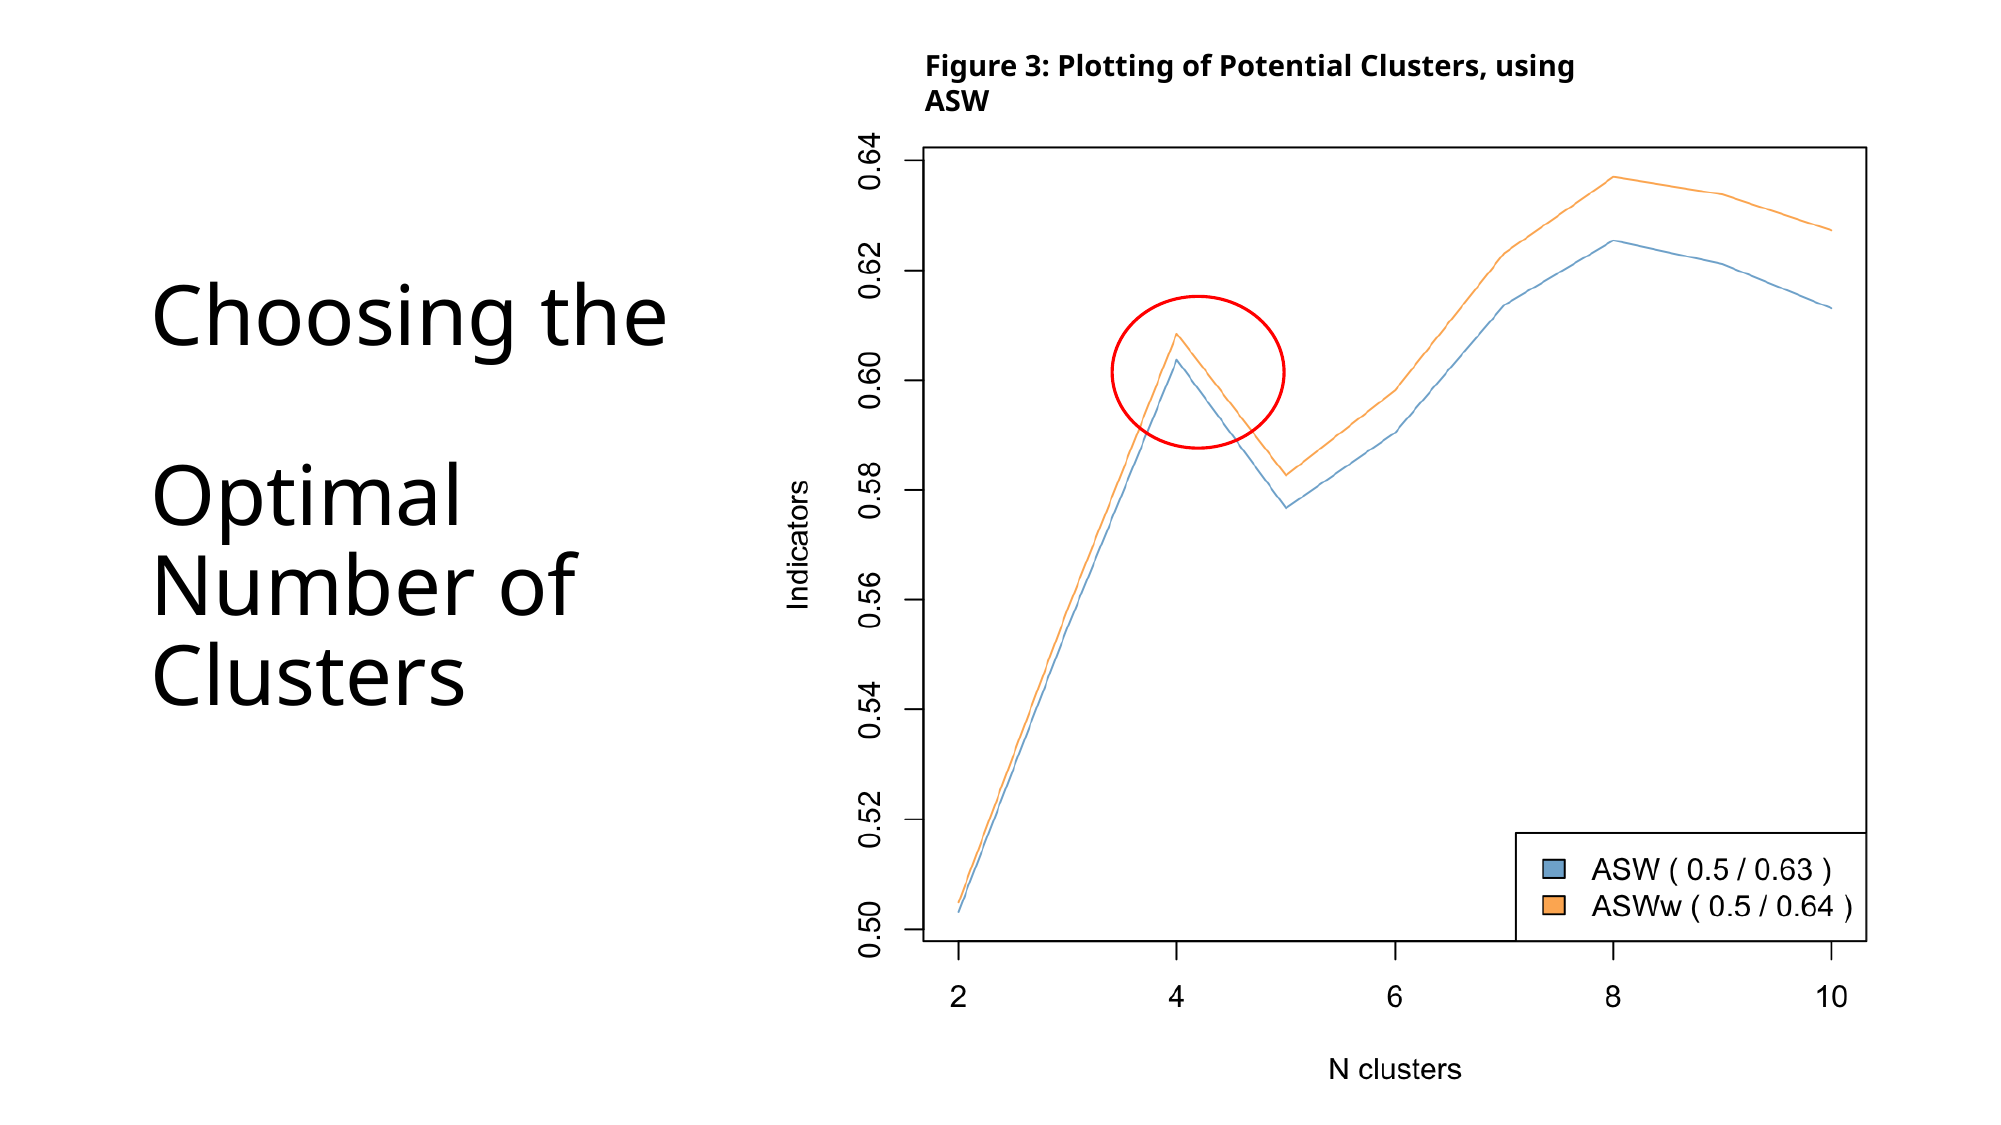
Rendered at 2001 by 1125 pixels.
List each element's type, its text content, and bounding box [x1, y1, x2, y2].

picture [774, 0, 1943, 1125]
title Choosing the Optimal Number of Clusters [135, 345, 699, 563]
